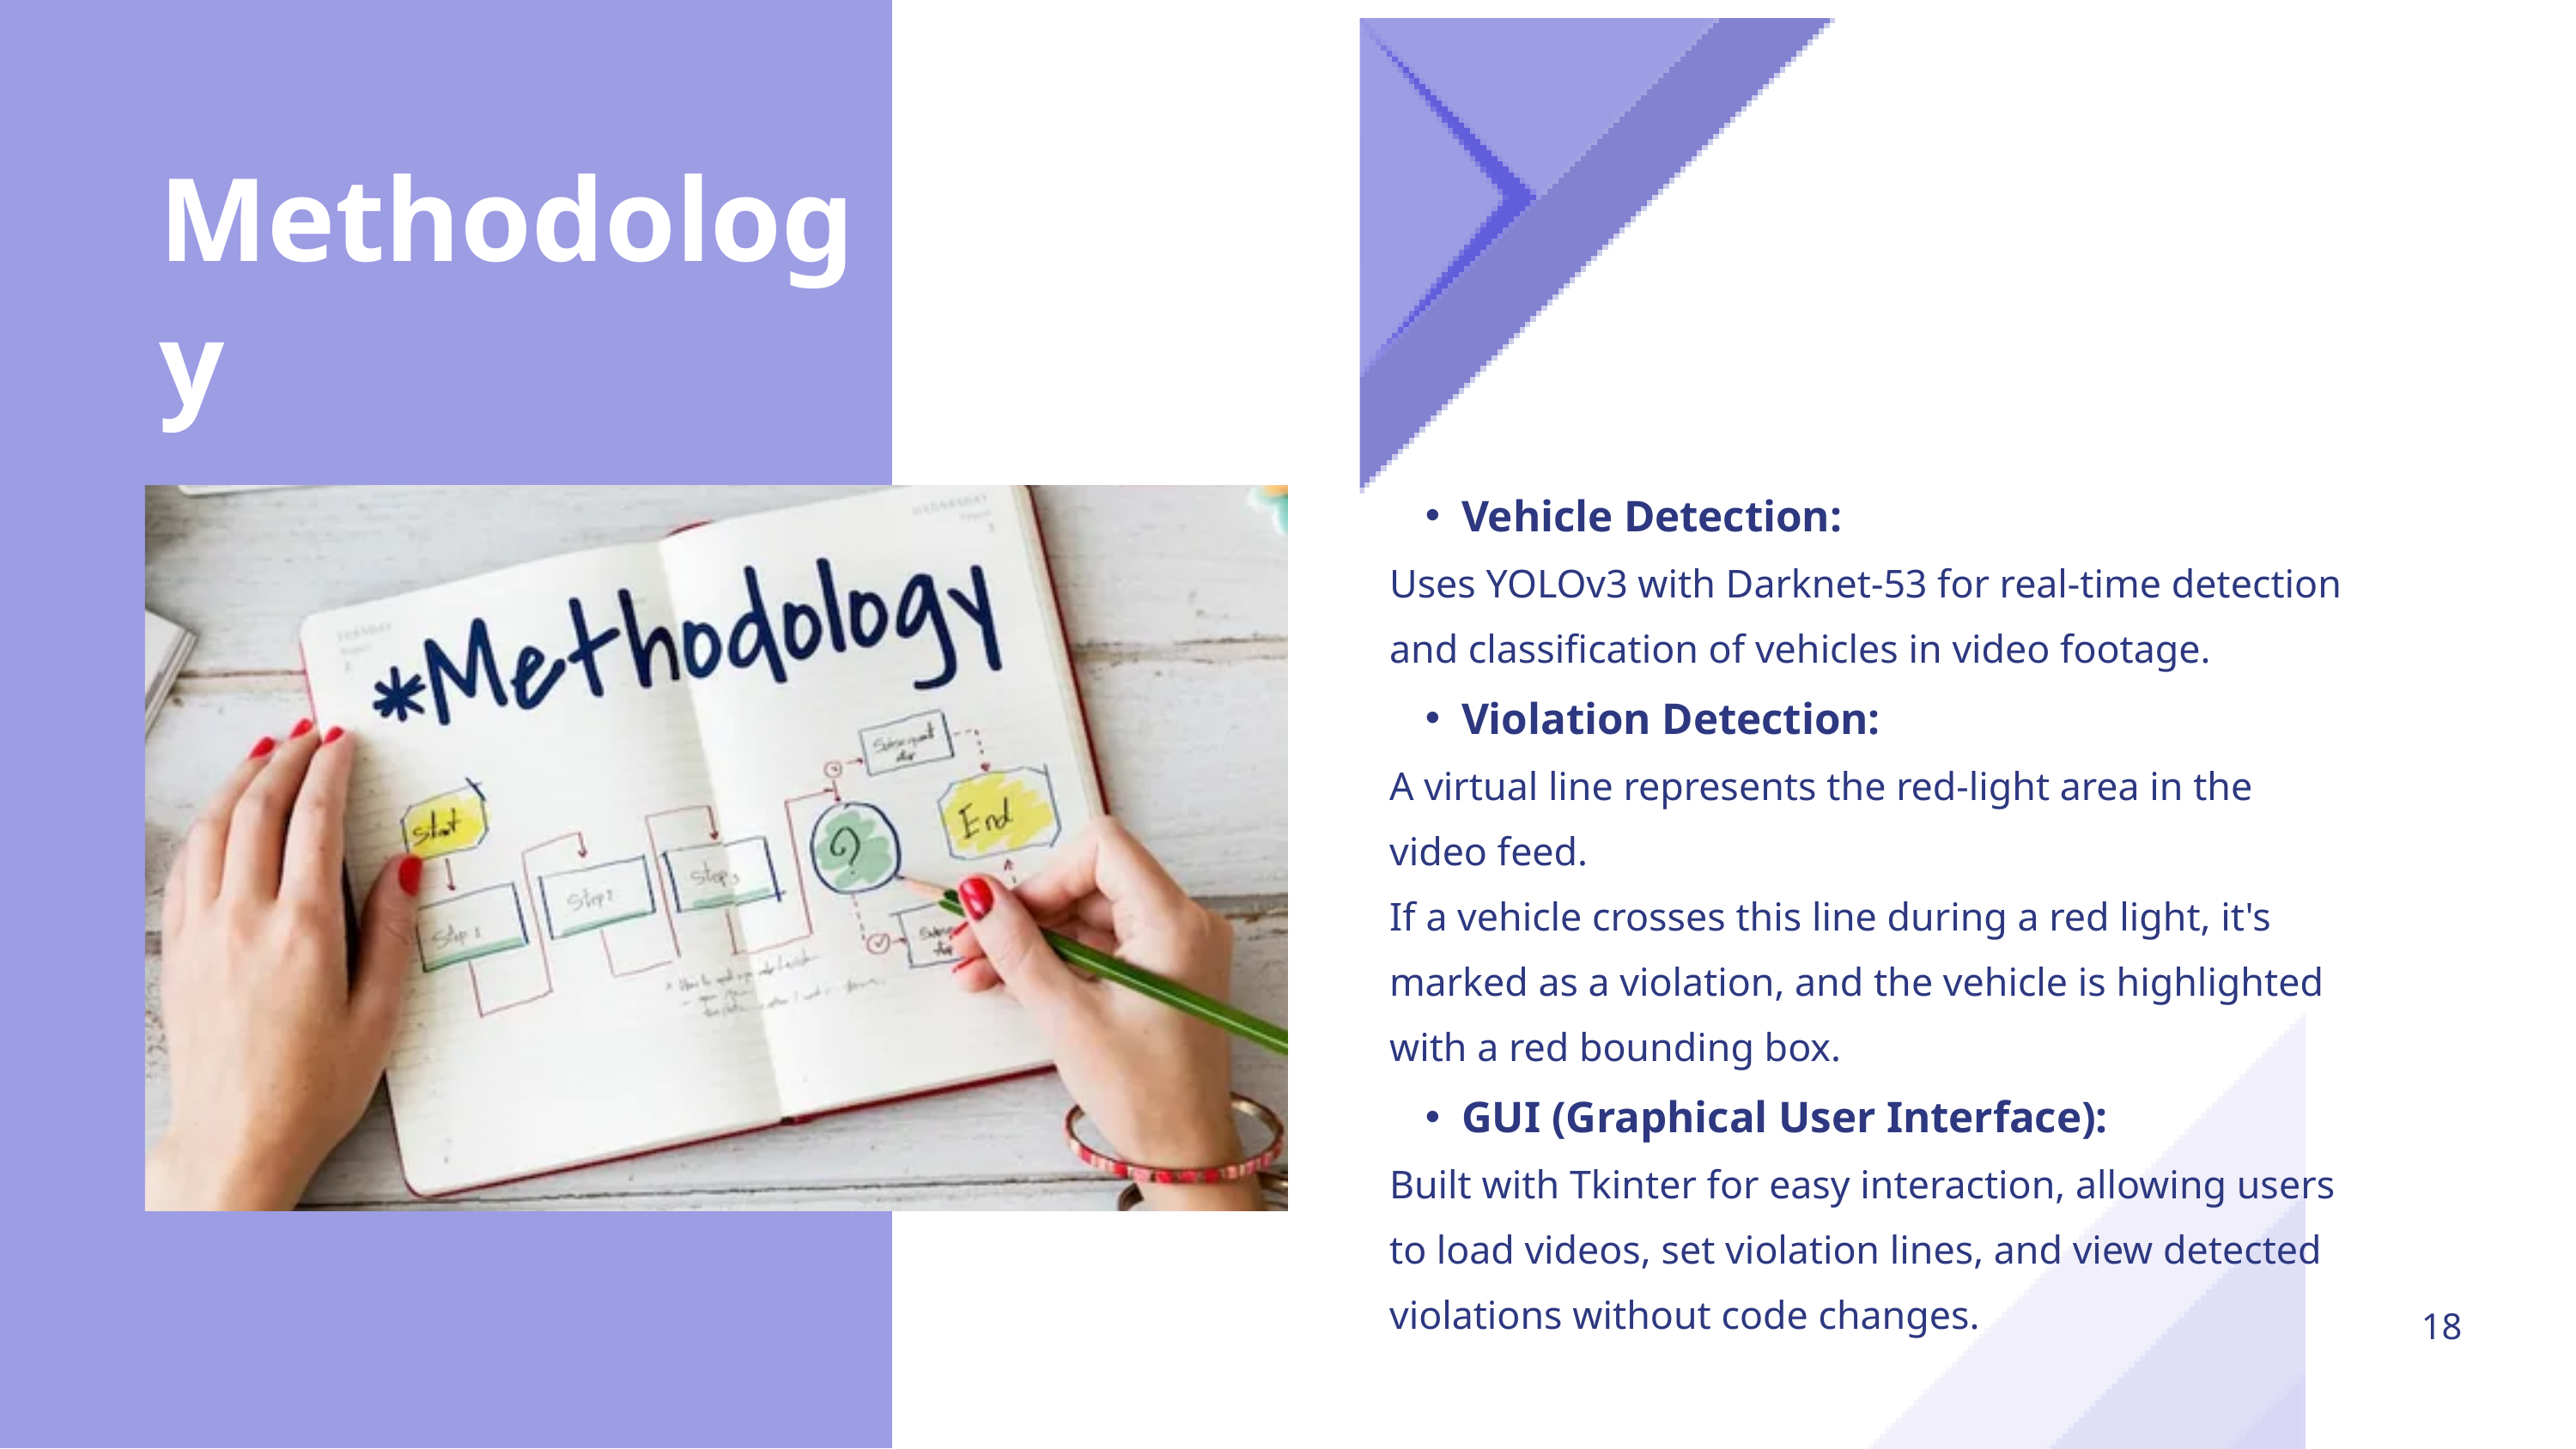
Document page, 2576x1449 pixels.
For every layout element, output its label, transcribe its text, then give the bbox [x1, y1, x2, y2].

text_box [1359, 18, 2306, 1449]
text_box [144, 485, 1289, 1211]
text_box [0, 0, 892, 1449]
text_box 18 [2421, 1296, 2463, 1348]
text_box Vehicle Detection: Uses YOLOv3 with Darknet-53 for real-time detection and classification of vehicles in video footage. Violation Detection: A virtual line represents the red-light area in the video feed. If a vehicle crosses this line during a red light, it's marked as a violation, and the vehicle is highlighted with a red bounding box. GUI (Graphical User Interface): Built with Tkinter for easy interaction, allowing users to load videos, set violation lines, and view detected violations without code changes. [1389, 468, 2360, 1403]
